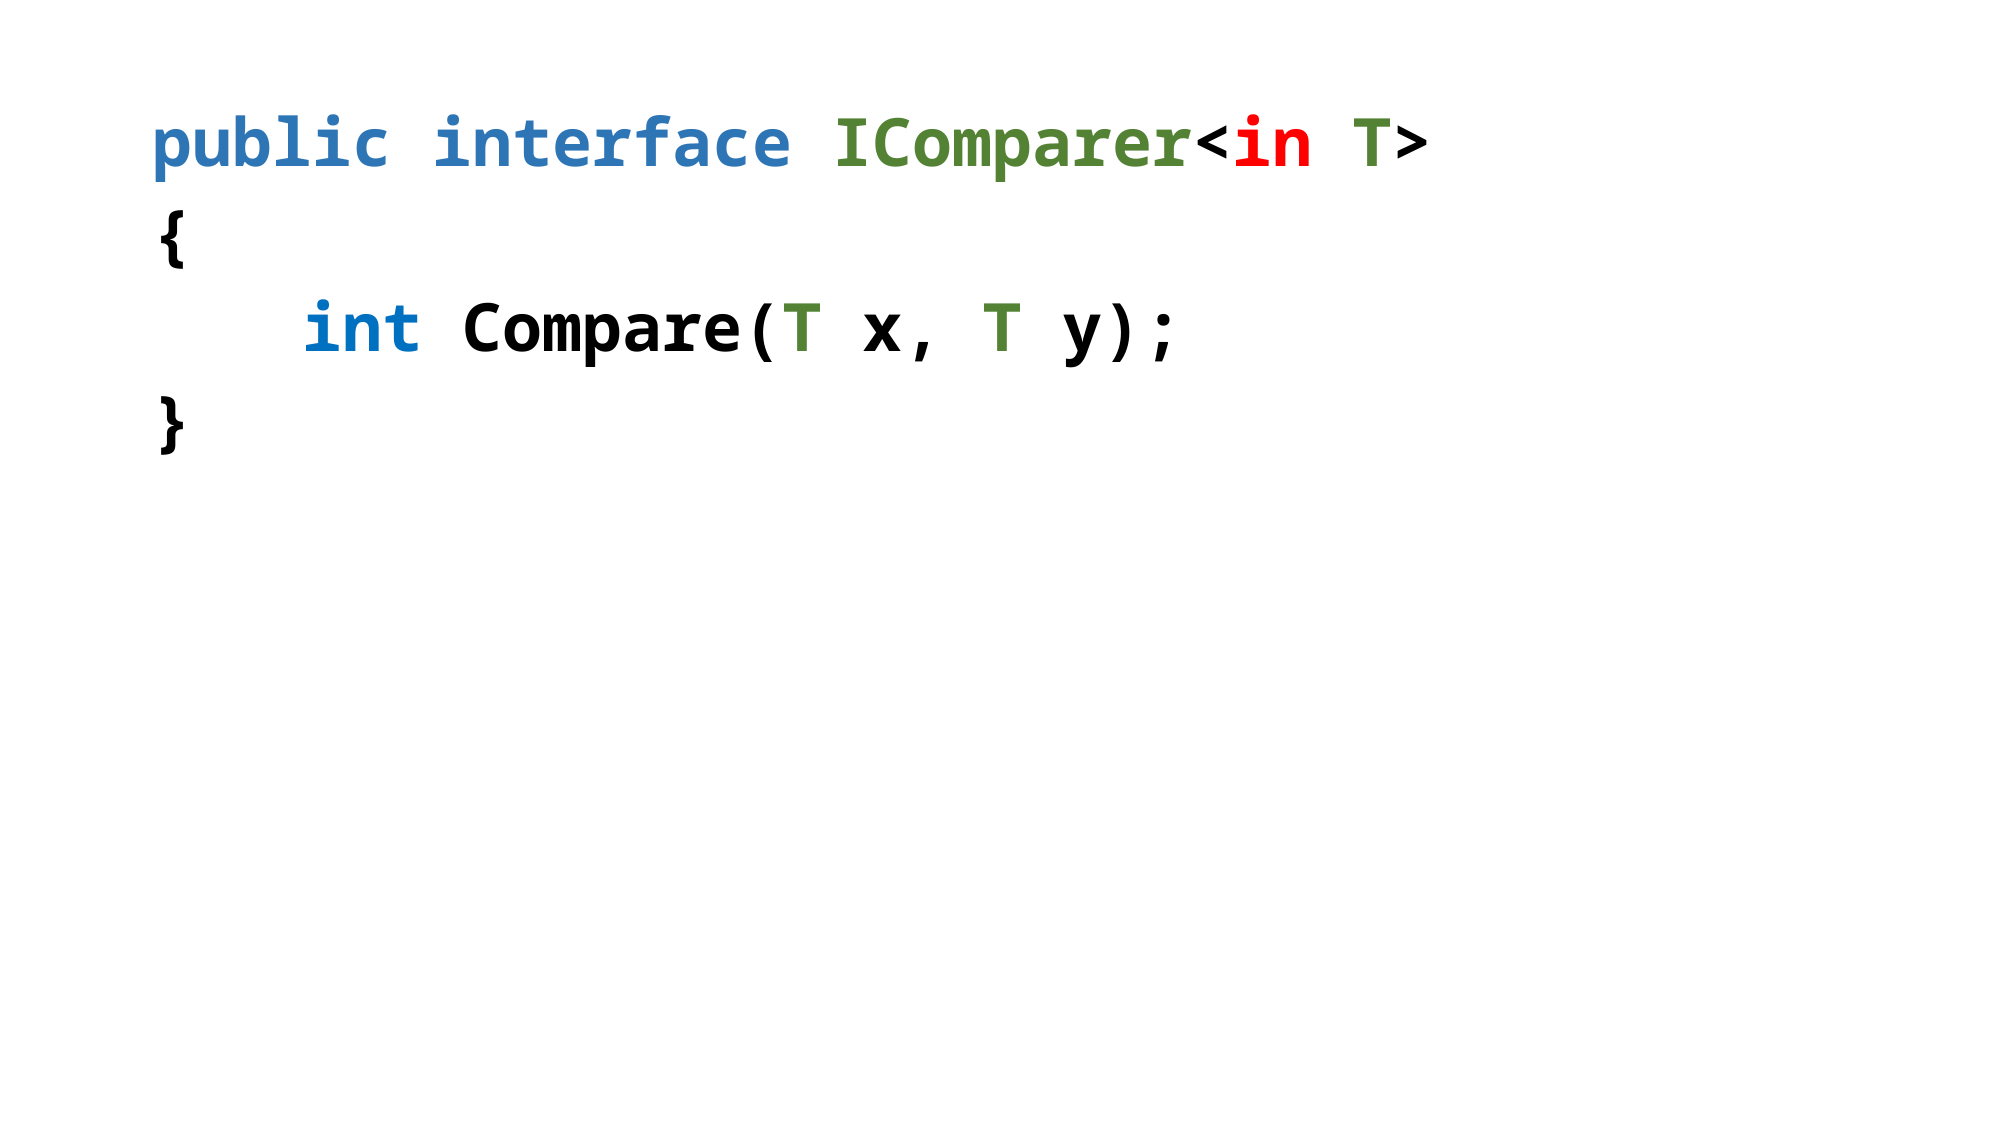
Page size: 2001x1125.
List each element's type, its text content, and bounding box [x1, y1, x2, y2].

list public interface IComparer<in T> { int Compare(T x, T y); } [137, 100, 1932, 1014]
